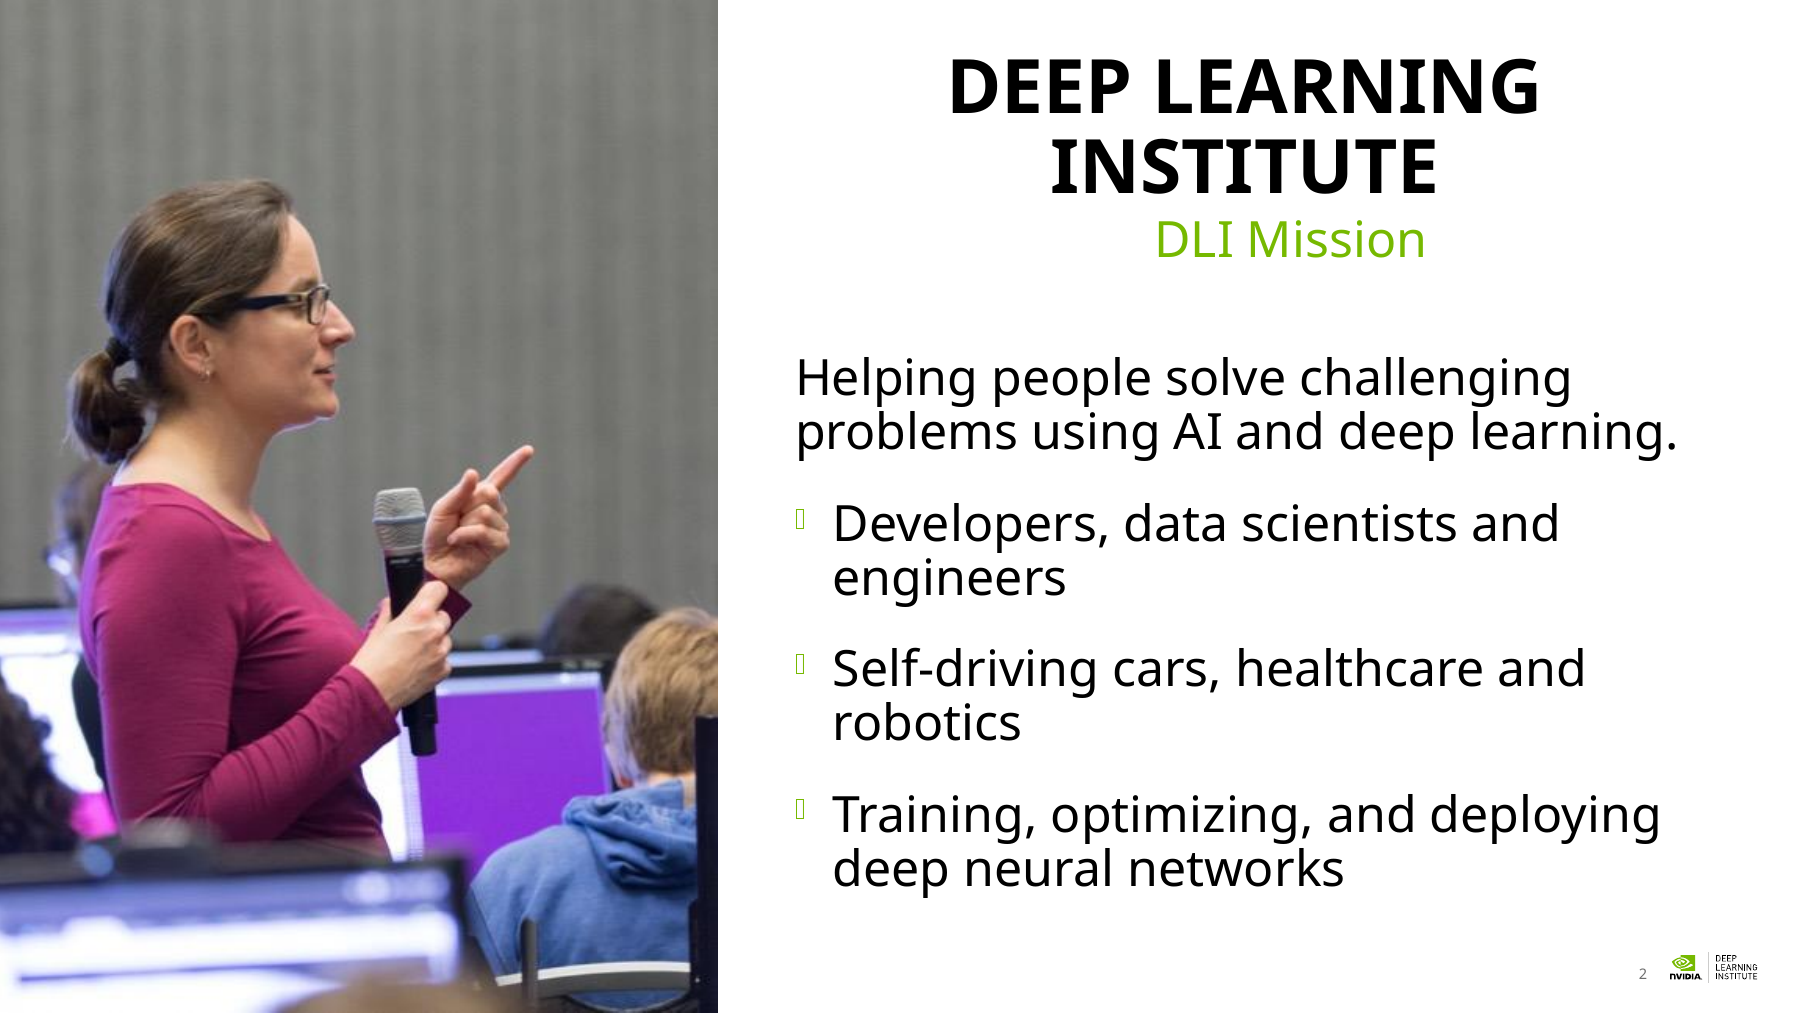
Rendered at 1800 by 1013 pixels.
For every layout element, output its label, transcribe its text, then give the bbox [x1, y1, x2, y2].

list Helping people solve challenging problems using AI and deep learning. Developers, data scientists and engineers Self-driving cars, healthcare and robotics Training, optimizing, and deploying deep neural networks [779, 344, 1750, 956]
title DEEP LEARNING INSTITUTE [740, 120, 1750, 219]
picture [0, 0, 719, 1013]
list DLI Mission [863, 206, 1719, 294]
